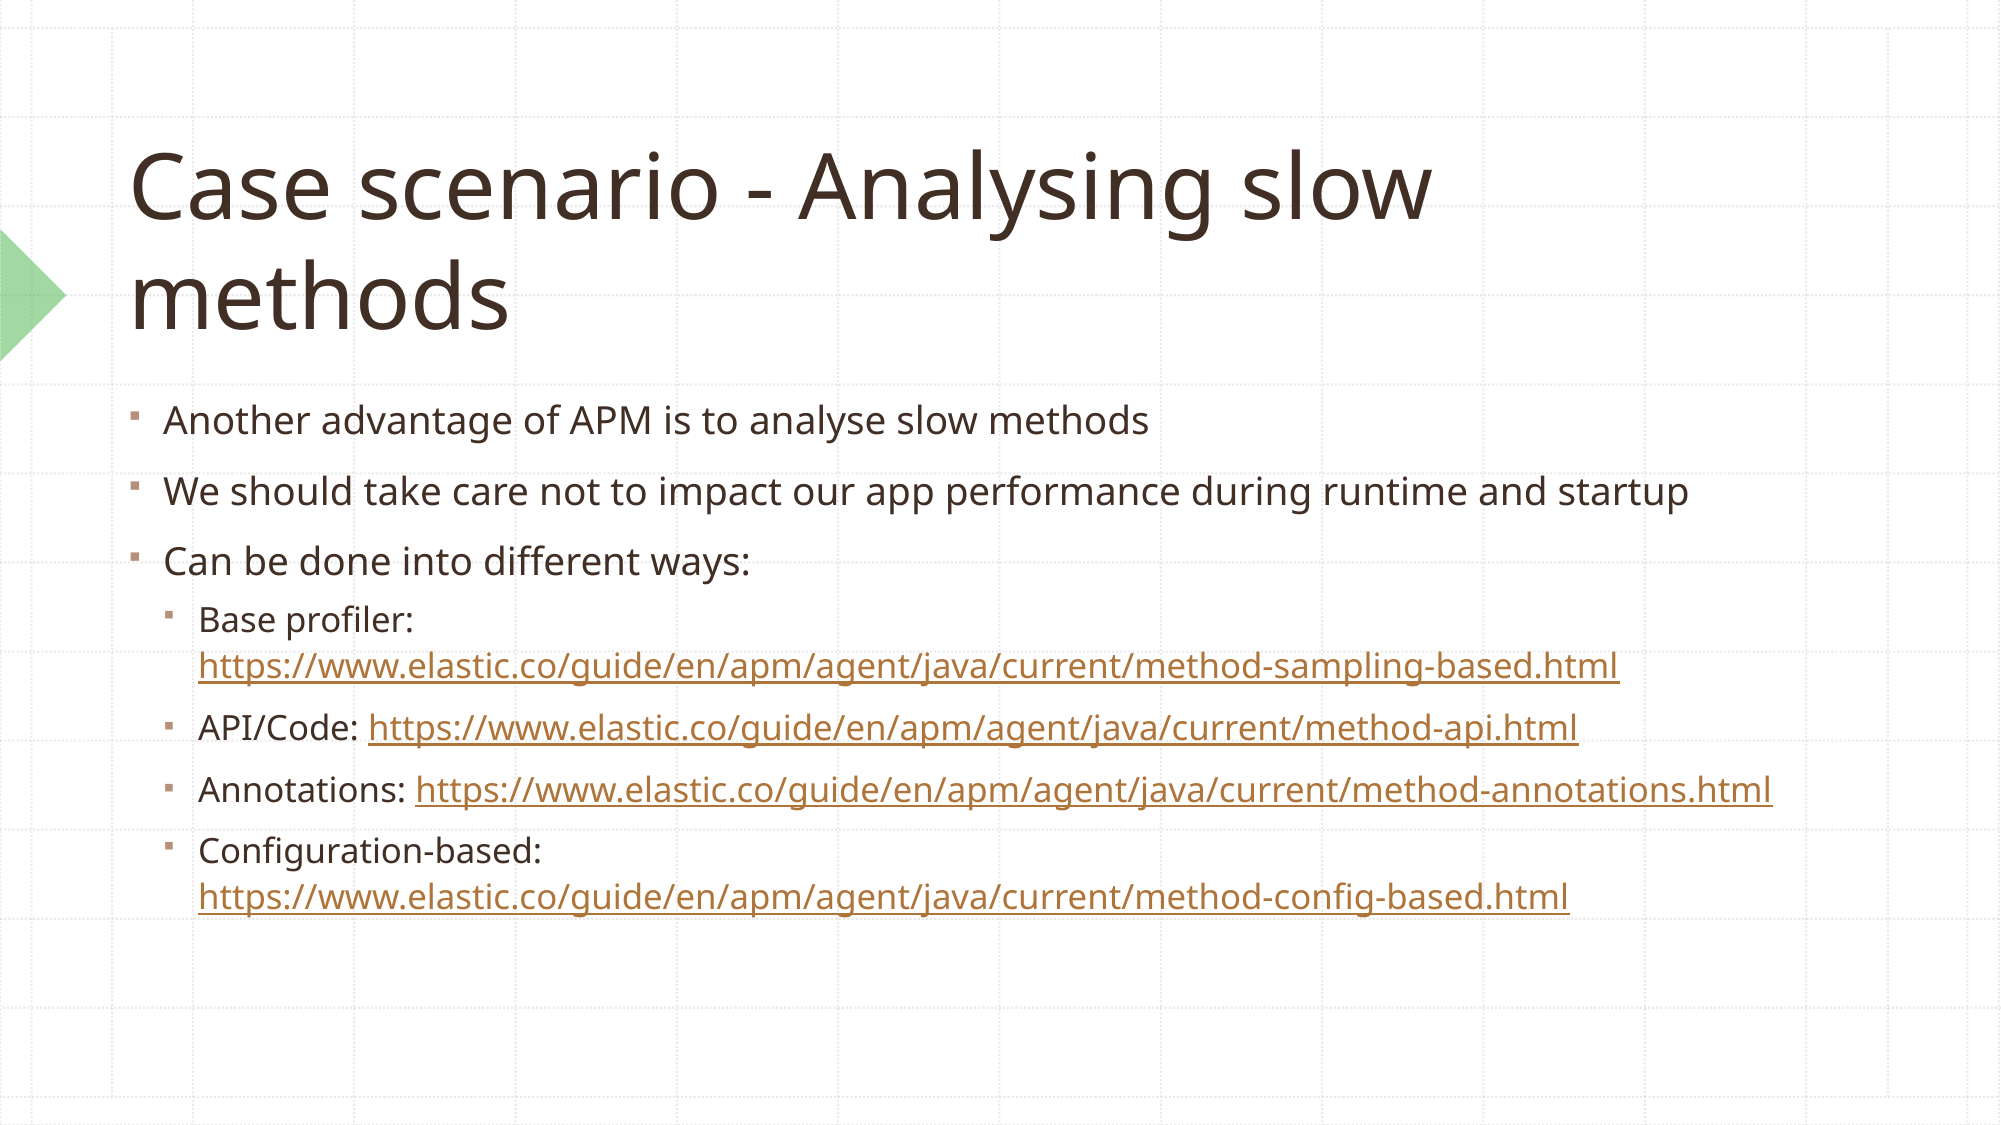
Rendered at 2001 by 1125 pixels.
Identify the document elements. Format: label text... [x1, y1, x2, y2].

list Another advantage of APM is to analyse slow methods We should take care not to impact our app performance during runtime and startup Can be done into different ways: Base profiler: https://www.elastic.co/guide/en/apm/agent/java/current/method-sampling-based.html API/Code: https://www.elastic.co/guide/en/apm/agent/java/current/method-api.html Annotations: https://www.elastic.co/guide/en/apm/agent/java/current/method-annotations.html Configuration-based: https://www.elastic.co/guide/en/apm/agent/java/current/method-config-based.html [113, 383, 1808, 969]
title Case scenario - Analysing slow methods [113, 119, 1808, 356]
